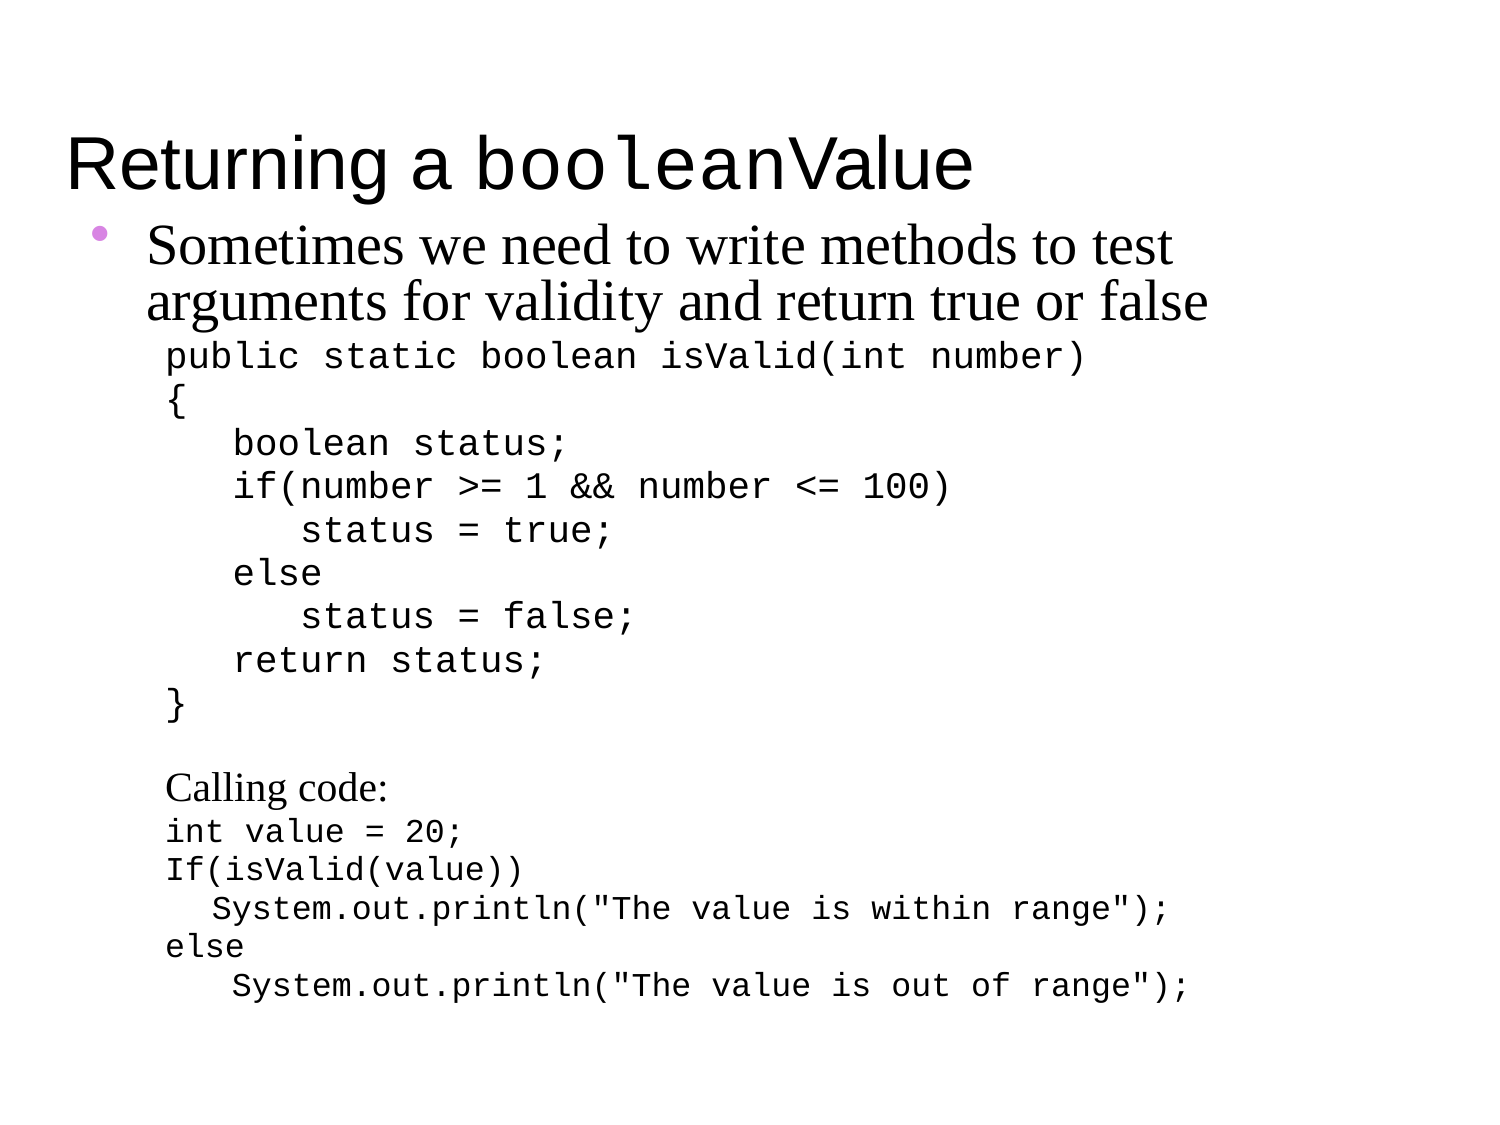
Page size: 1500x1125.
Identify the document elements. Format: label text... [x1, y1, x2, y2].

list Sometimes we need to write methods to test arguments for validity and return true or false public static boolean isValid(int number) { boolean status; if(number >= 1 && number <= 100) status = true; else status = false; return status; } Calling code: int value = 20; If(isValid(value)) System.out.println("The value is within range"); else System.out.println("The value is out of range"); [74, 212, 1351, 1038]
title Returning a booleanValue [49, 49, 1463, 213]
